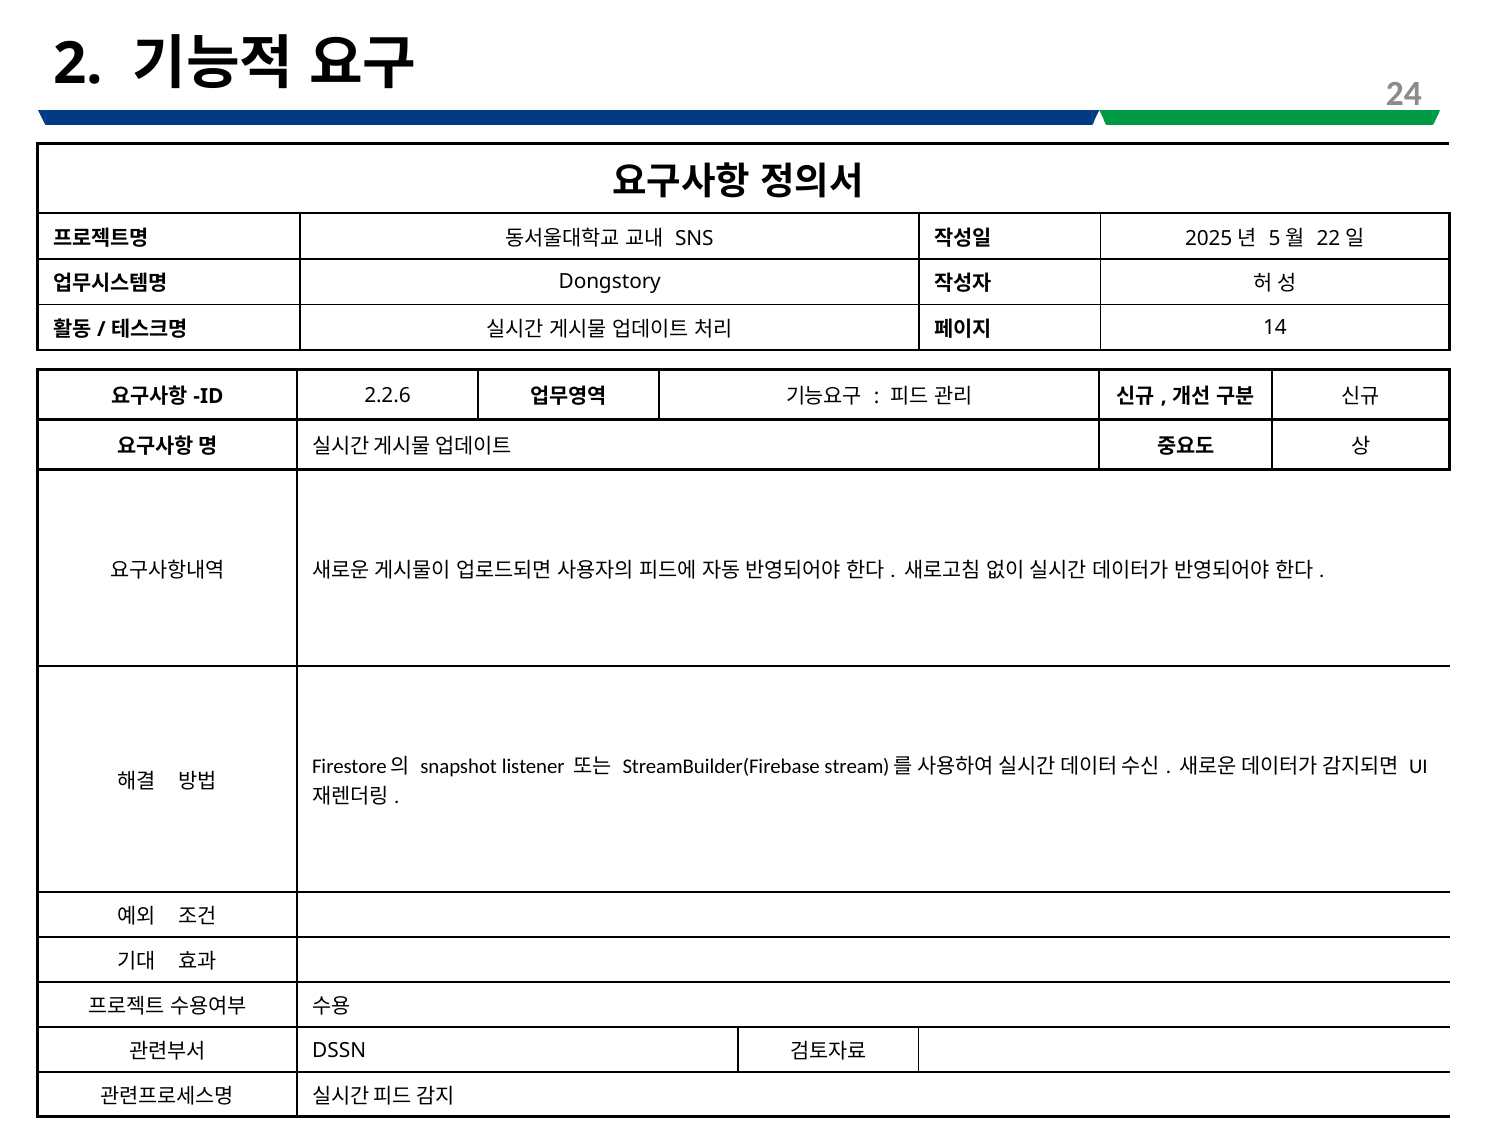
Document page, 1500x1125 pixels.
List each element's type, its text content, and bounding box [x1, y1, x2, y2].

table_cell 관련프로세스명 [39, 1073, 296, 1115]
table_cell 기대 효과 [39, 938, 296, 981]
table_cell 관련부서 [39, 1028, 296, 1071]
picture [38, 110, 1440, 125]
table_cell 새로운 게시물이 업로드되면 사용자의 피드에 자동 반영되어야 한다. 새로고침 없이 실시간 데이터가 반영되어야 한다. [298, 471, 1450, 665]
table_header 요구사항 정의서 [39, 145, 1449, 212]
table_cell 14 [1101, 305, 1448, 349]
table_cell 페이지 [920, 305, 1100, 349]
table_header 신규,개선 구분 [1100, 371, 1271, 418]
table_cell 실시간 게시물 업데이트 [298, 421, 1098, 468]
table_cell Dongstory [301, 260, 918, 304]
table_cell DSSN [298, 1028, 737, 1071]
table_cell 활동/테스크명 [39, 305, 299, 349]
table_cell 동서울대학교 교내 SNS [301, 214, 918, 258]
table_cell 작성일 [920, 214, 1100, 258]
table_header 기능요구 : 피드 관리 [660, 371, 1098, 418]
table_cell 예외 조건 [39, 893, 296, 936]
table_header 요구사항-ID [39, 371, 296, 418]
table_header 업무영역 [479, 371, 658, 418]
slide_number 18 [1193, 61, 1437, 121]
table_cell 허 성 [1101, 260, 1448, 304]
table_cell 프로젝트명 [39, 214, 299, 258]
table_header 신규 [1273, 371, 1448, 418]
table_cell [298, 893, 1450, 936]
table_cell [298, 938, 1450, 981]
table_cell 실시간 피드 감지 [298, 1073, 1450, 1115]
table_cell 상 [1273, 421, 1448, 468]
table_cell 해결 방법 [39, 667, 296, 891]
table_cell [919, 1028, 1450, 1071]
table_cell Firestore의 snapshot listener 또는 StreamBuilder(Firebase stream)를 사용하여 실시간 데이터 수신. 새로운 데이터가 감지되면 UI 재렌더링. [298, 667, 1450, 891]
table_cell 프로젝트 수용여부 [39, 983, 296, 1026]
table_cell 업무시스템명 [39, 260, 299, 304]
table_cell 중요도 [1100, 421, 1271, 468]
table_cell 요구사항내역 [39, 471, 296, 665]
table_header 2.2.6 [298, 371, 477, 418]
table_cell 작성자 [920, 260, 1100, 304]
title 2. 기능적 요구 [38, 31, 843, 97]
table_cell 2025년 5월 22일 [1101, 214, 1448, 258]
table_cell 검토자료 [739, 1028, 918, 1071]
table_cell 실시간 게시물 업데이트 처리 [301, 305, 918, 349]
table_cell 요구사항 명 [39, 421, 296, 468]
table_cell 수용 [298, 983, 1450, 1026]
